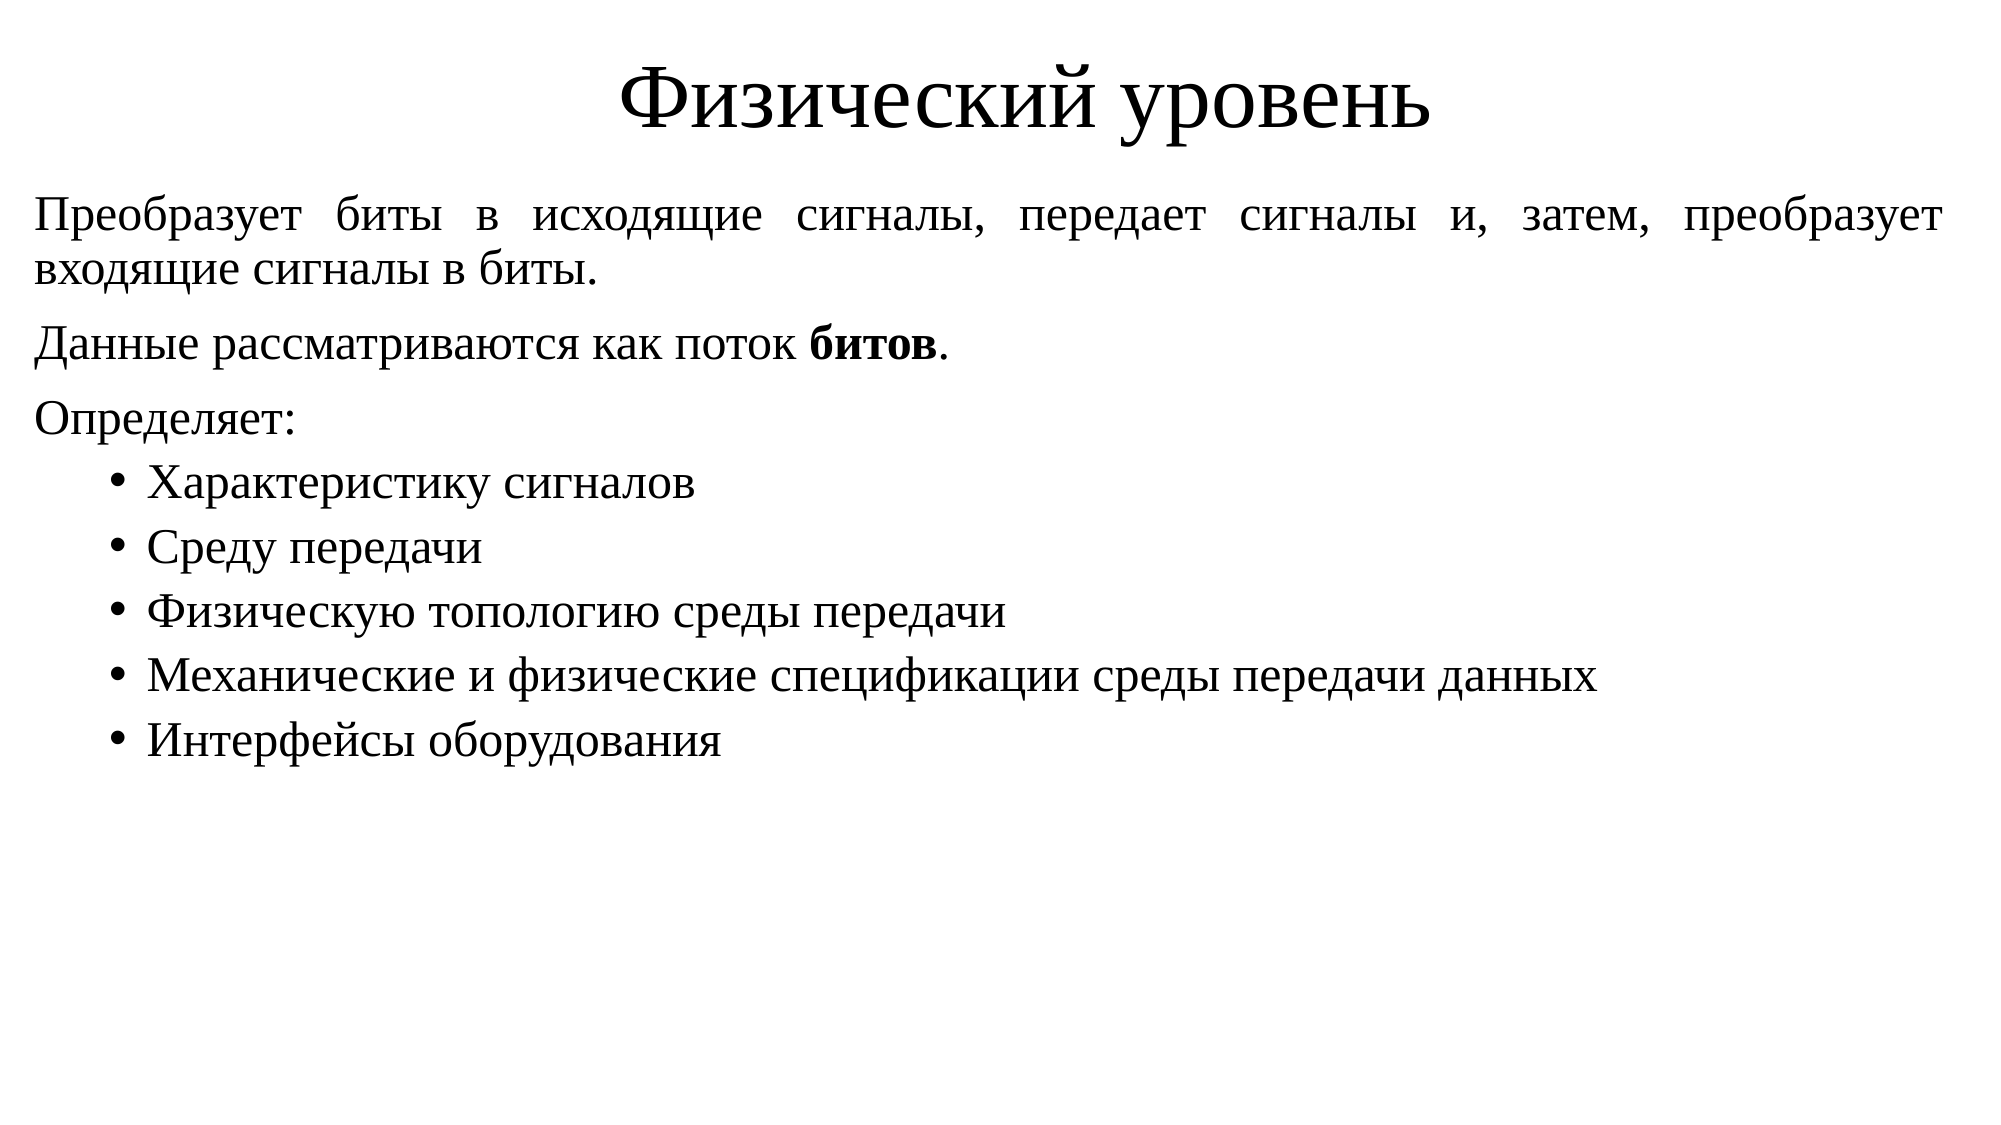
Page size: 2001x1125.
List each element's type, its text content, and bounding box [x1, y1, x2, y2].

list Преобразует биты в исходящие сигналы, передает сигналы и, затем, преобразует входящие сигналы в биты. Данные рассматриваются как поток битов. Определяет: Характеристику сигналов Среду передачи Физическую топологию среды передачи Механические и физические спецификации среды передачи данных Интерфейсы оборудования [19, 180, 1959, 1008]
title Физический уровень [230, 15, 1821, 180]
